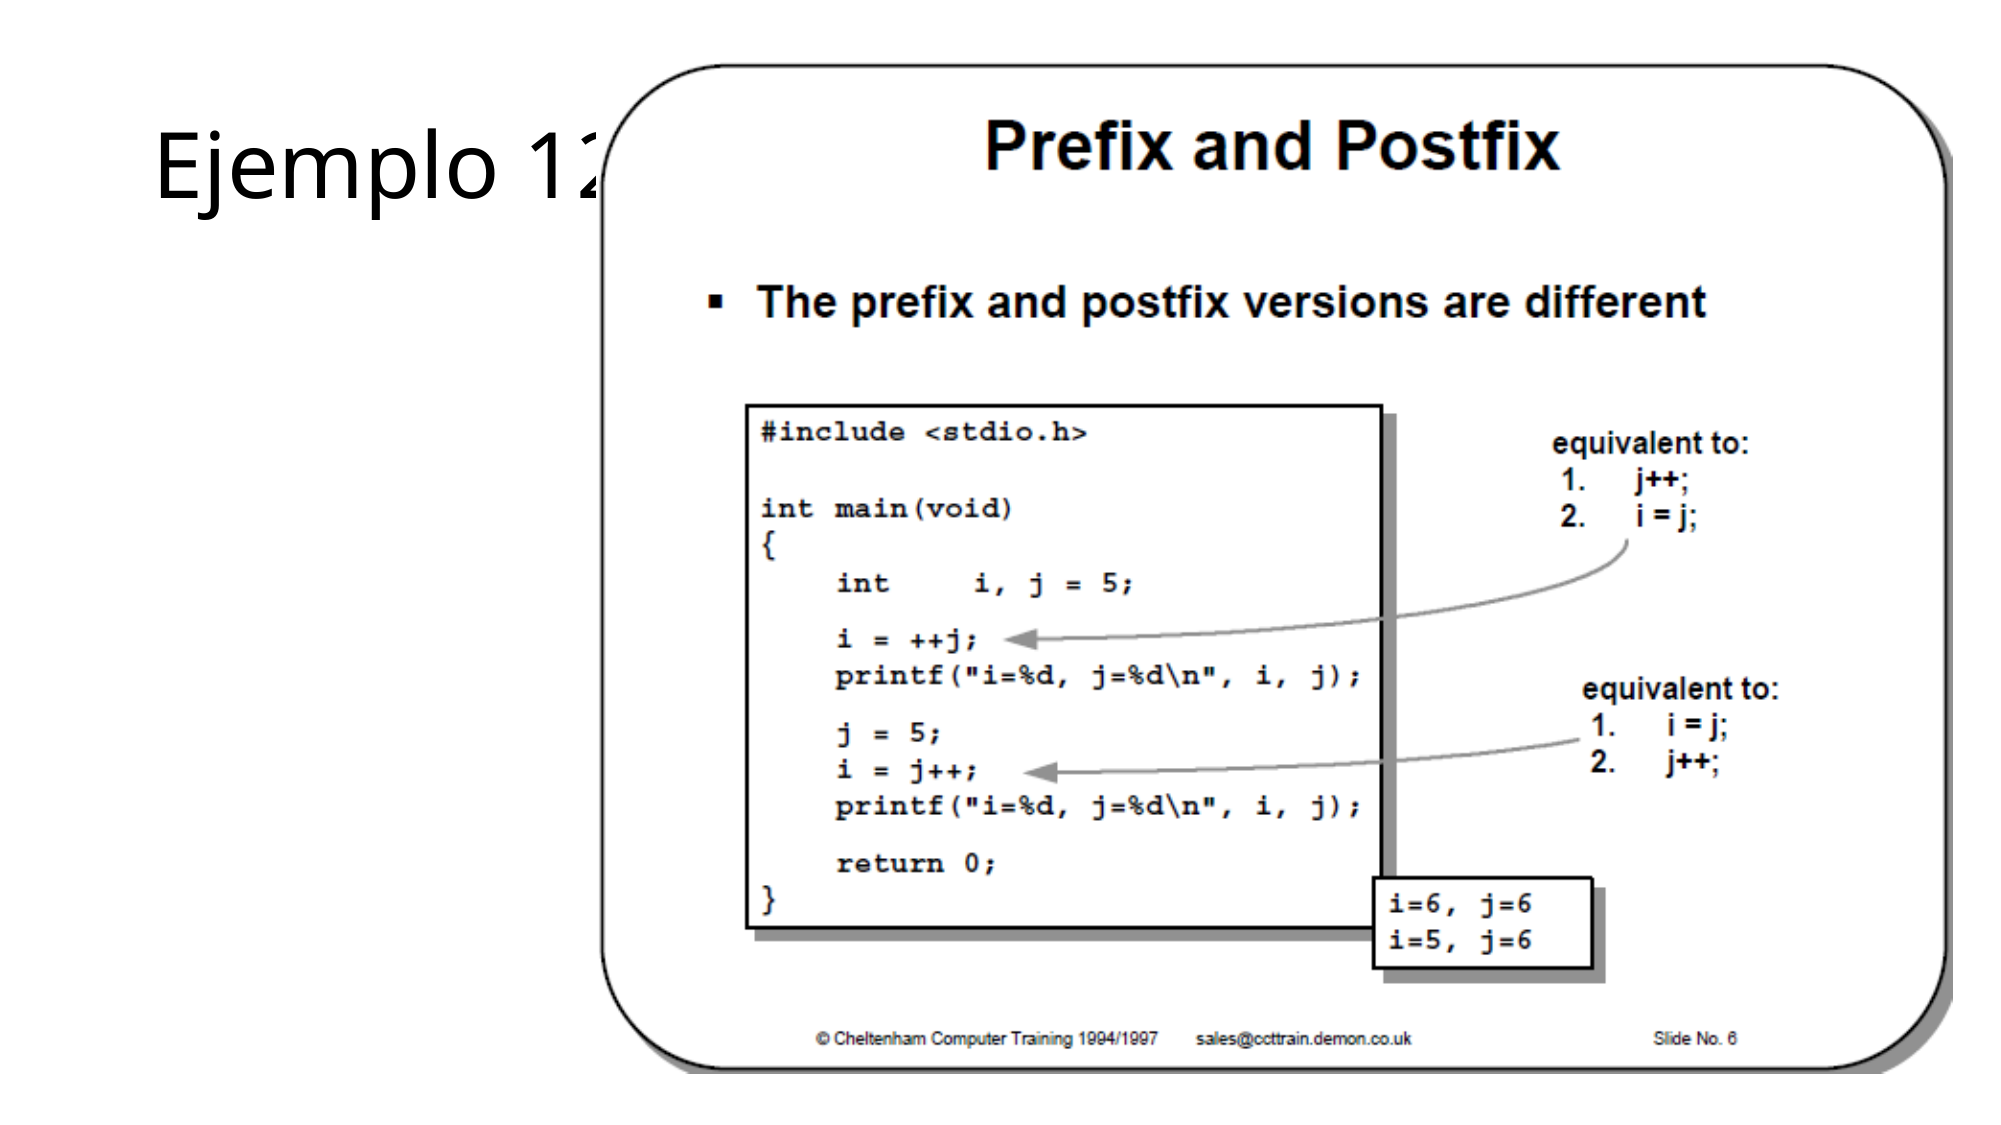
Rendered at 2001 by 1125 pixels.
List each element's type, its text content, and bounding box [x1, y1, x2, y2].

picture [596, 59, 1953, 1074]
title Ejemplo 12 [137, 59, 596, 278]
